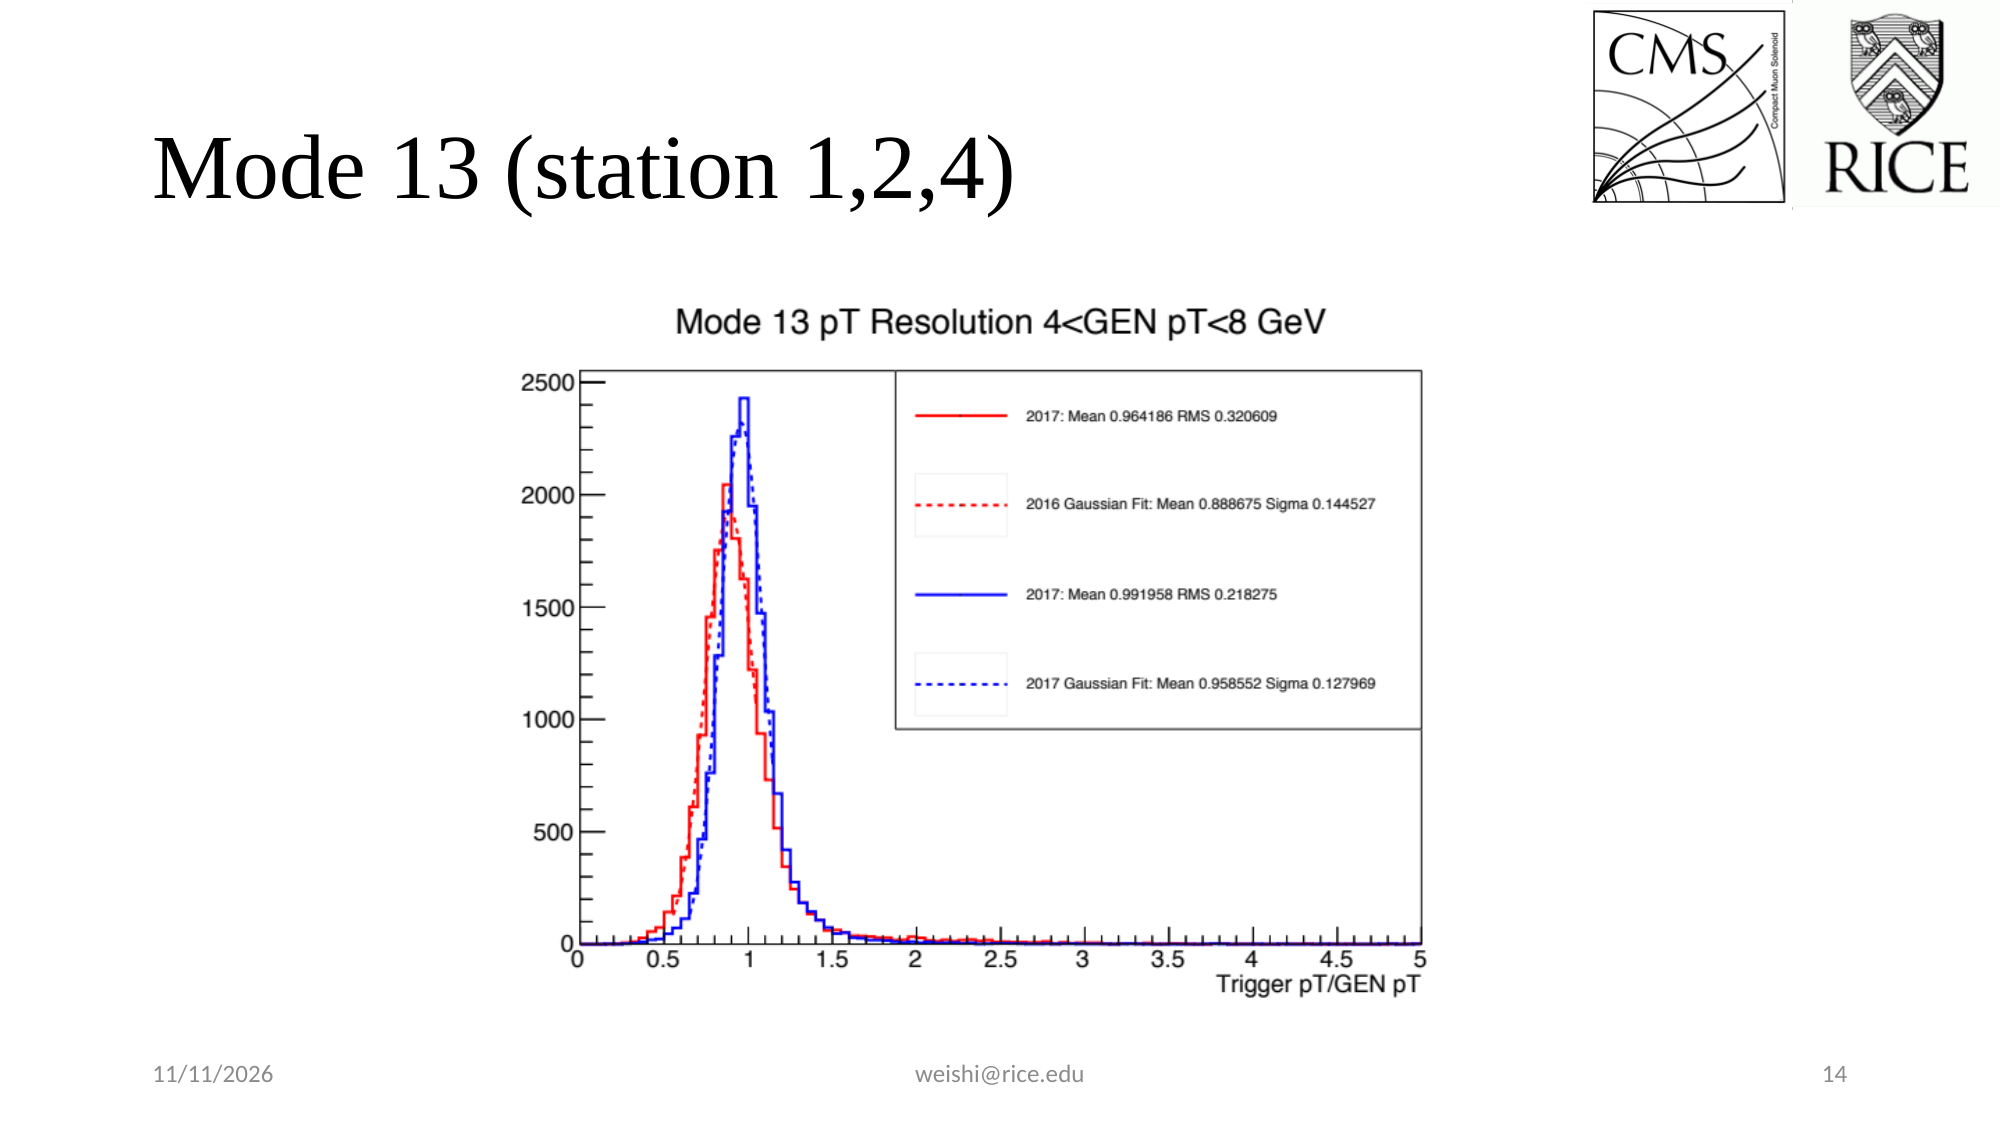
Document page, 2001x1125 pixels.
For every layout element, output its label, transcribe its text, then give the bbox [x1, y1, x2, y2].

title Mode 13 (station 1,2,4) [137, 59, 1863, 278]
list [475, 299, 1525, 1014]
footer weishi@rice.edu [662, 1042, 1338, 1103]
picture [1586, 0, 2000, 210]
slide_number 14 [1412, 1042, 1863, 1103]
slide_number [137, 1042, 588, 1103]
